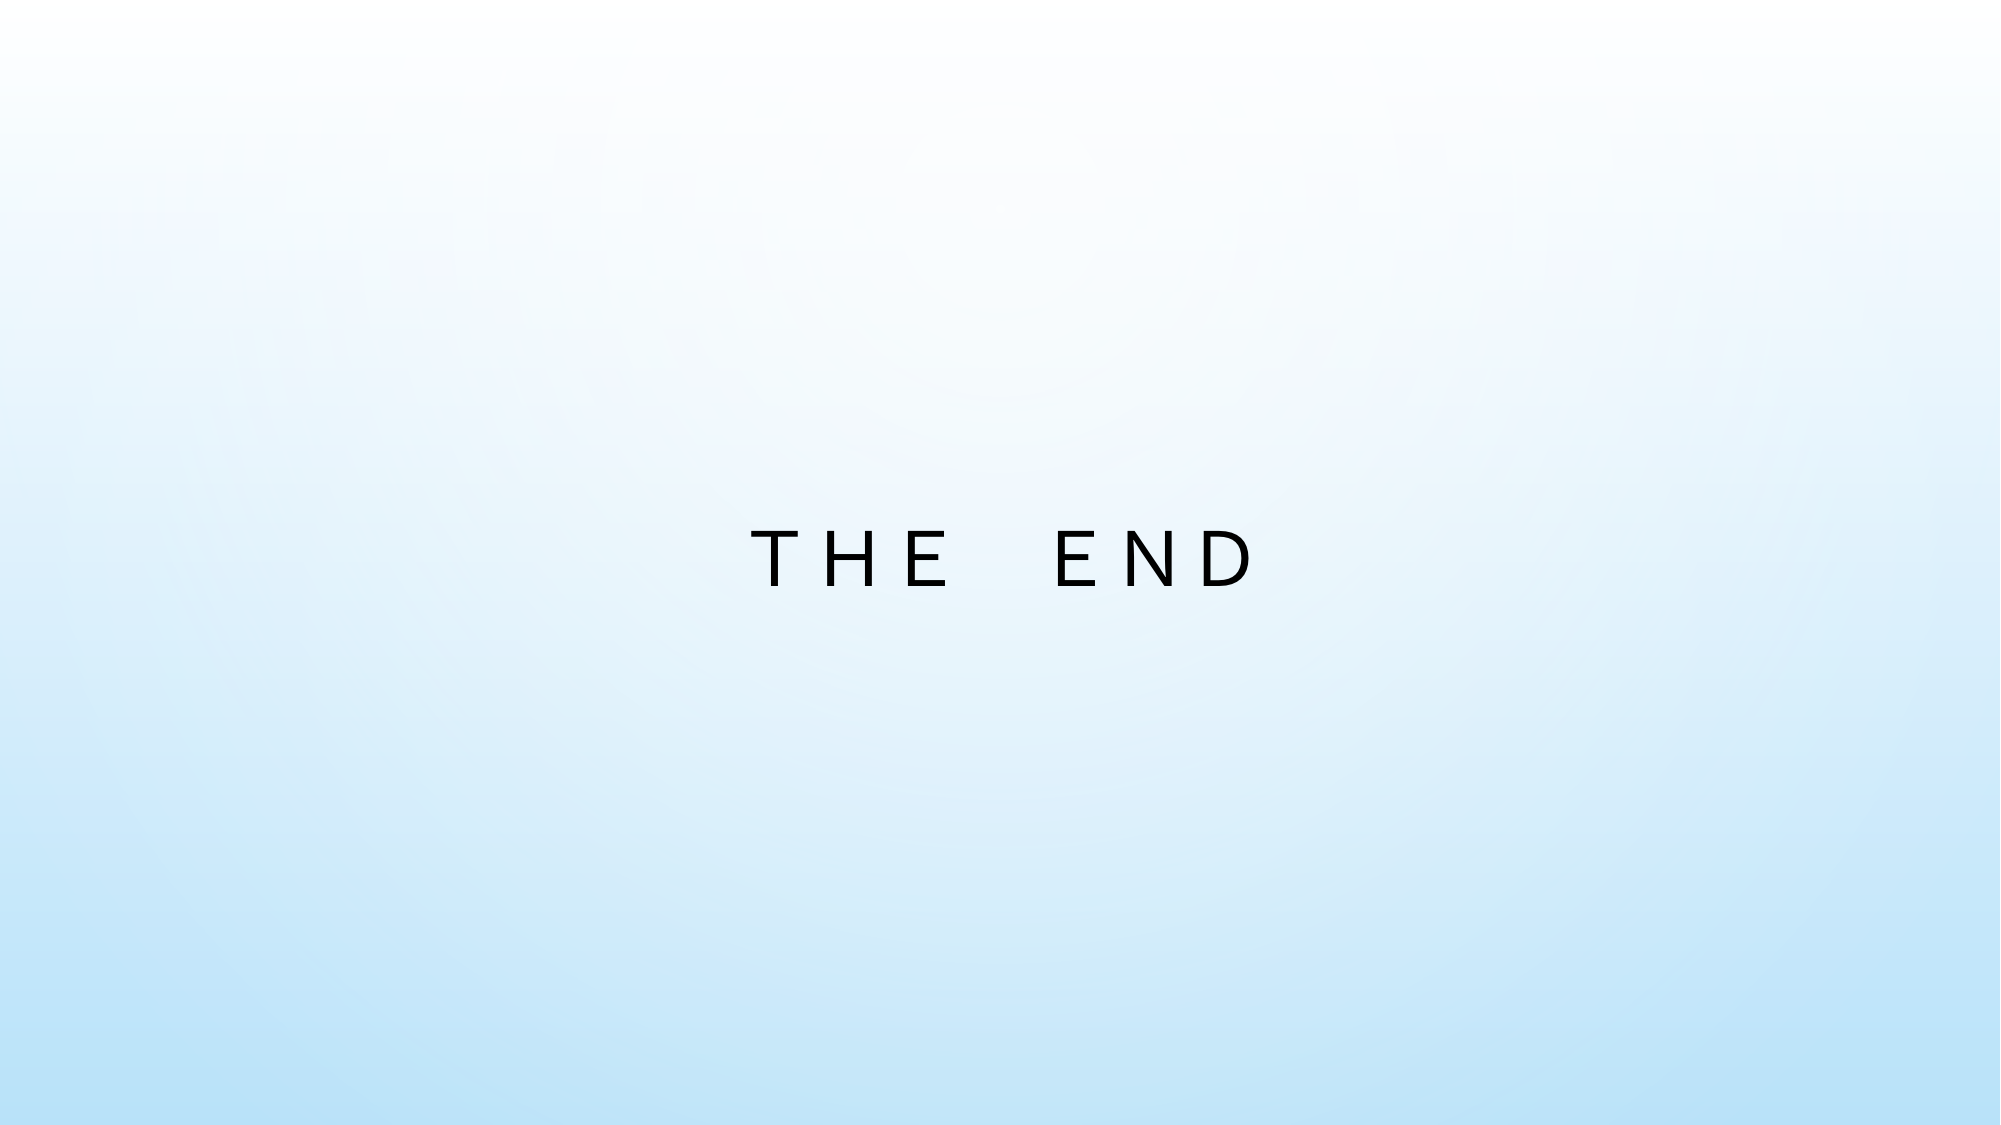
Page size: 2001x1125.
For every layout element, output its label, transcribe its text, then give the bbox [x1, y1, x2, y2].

title ＴＨＥ ＥＮＤ [137, 453, 1863, 672]
